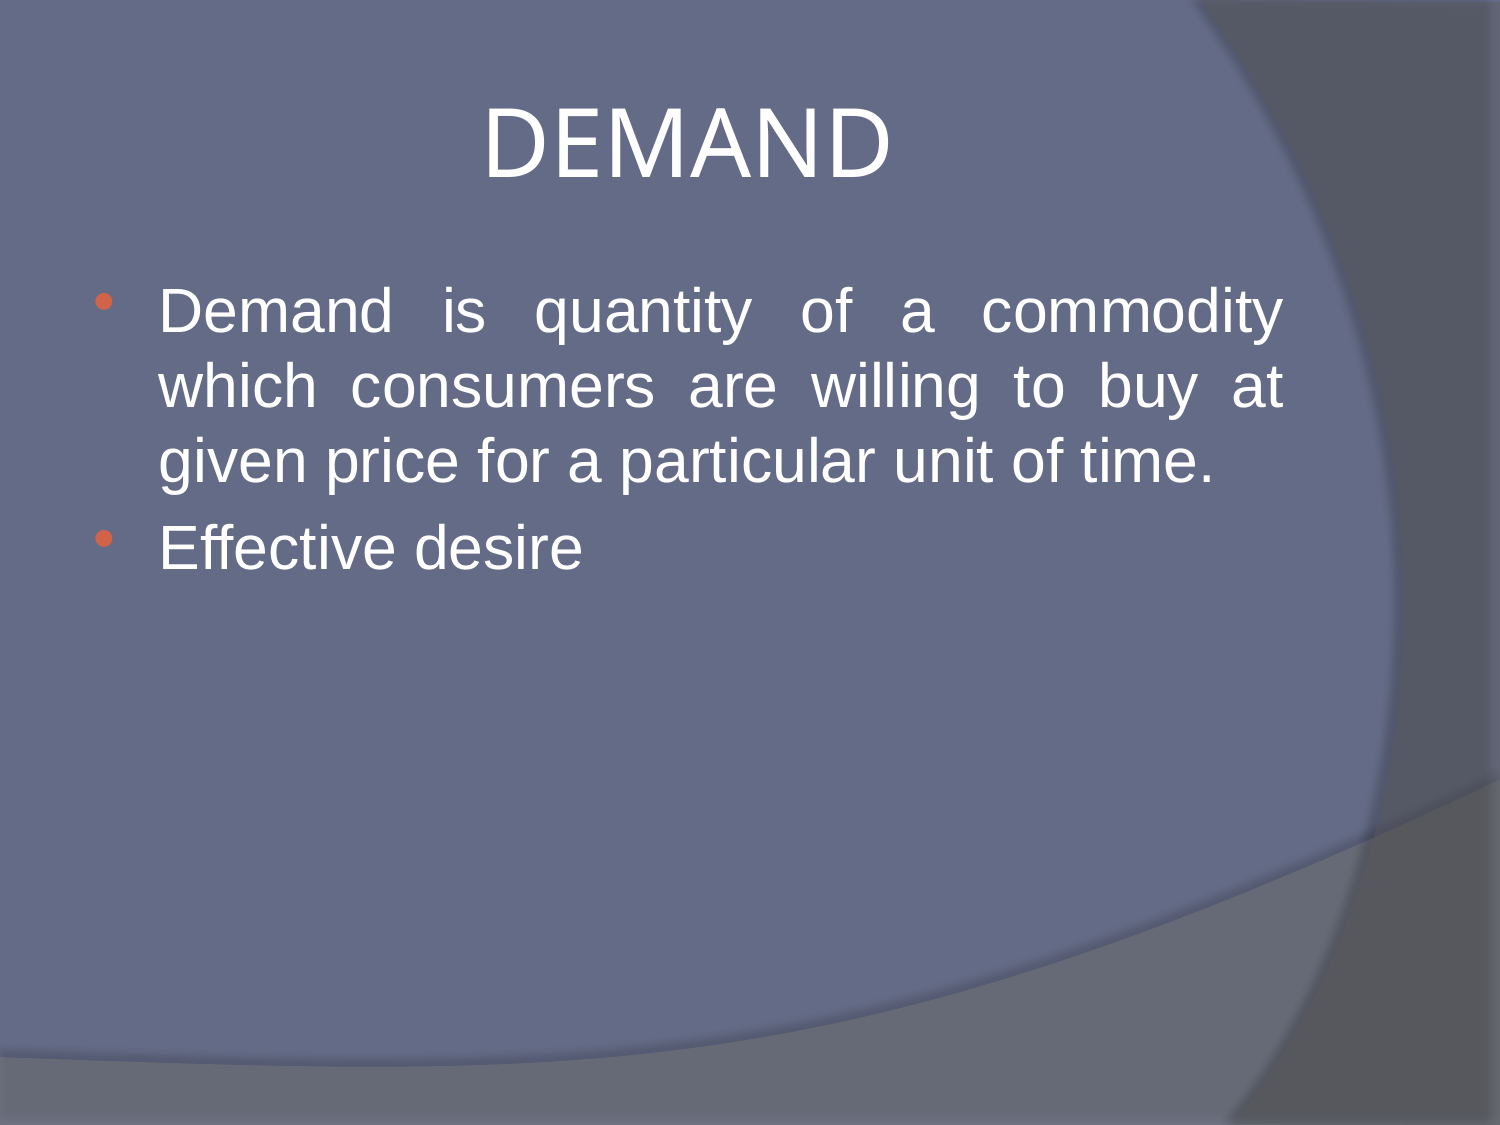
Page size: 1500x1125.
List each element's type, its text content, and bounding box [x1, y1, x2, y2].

title DEMAND [75, 45, 1300, 233]
list Demand is quantity of a commodity which consumers are willing to buy at given price for a particular unit of time. Effective desire [75, 262, 1300, 1005]
